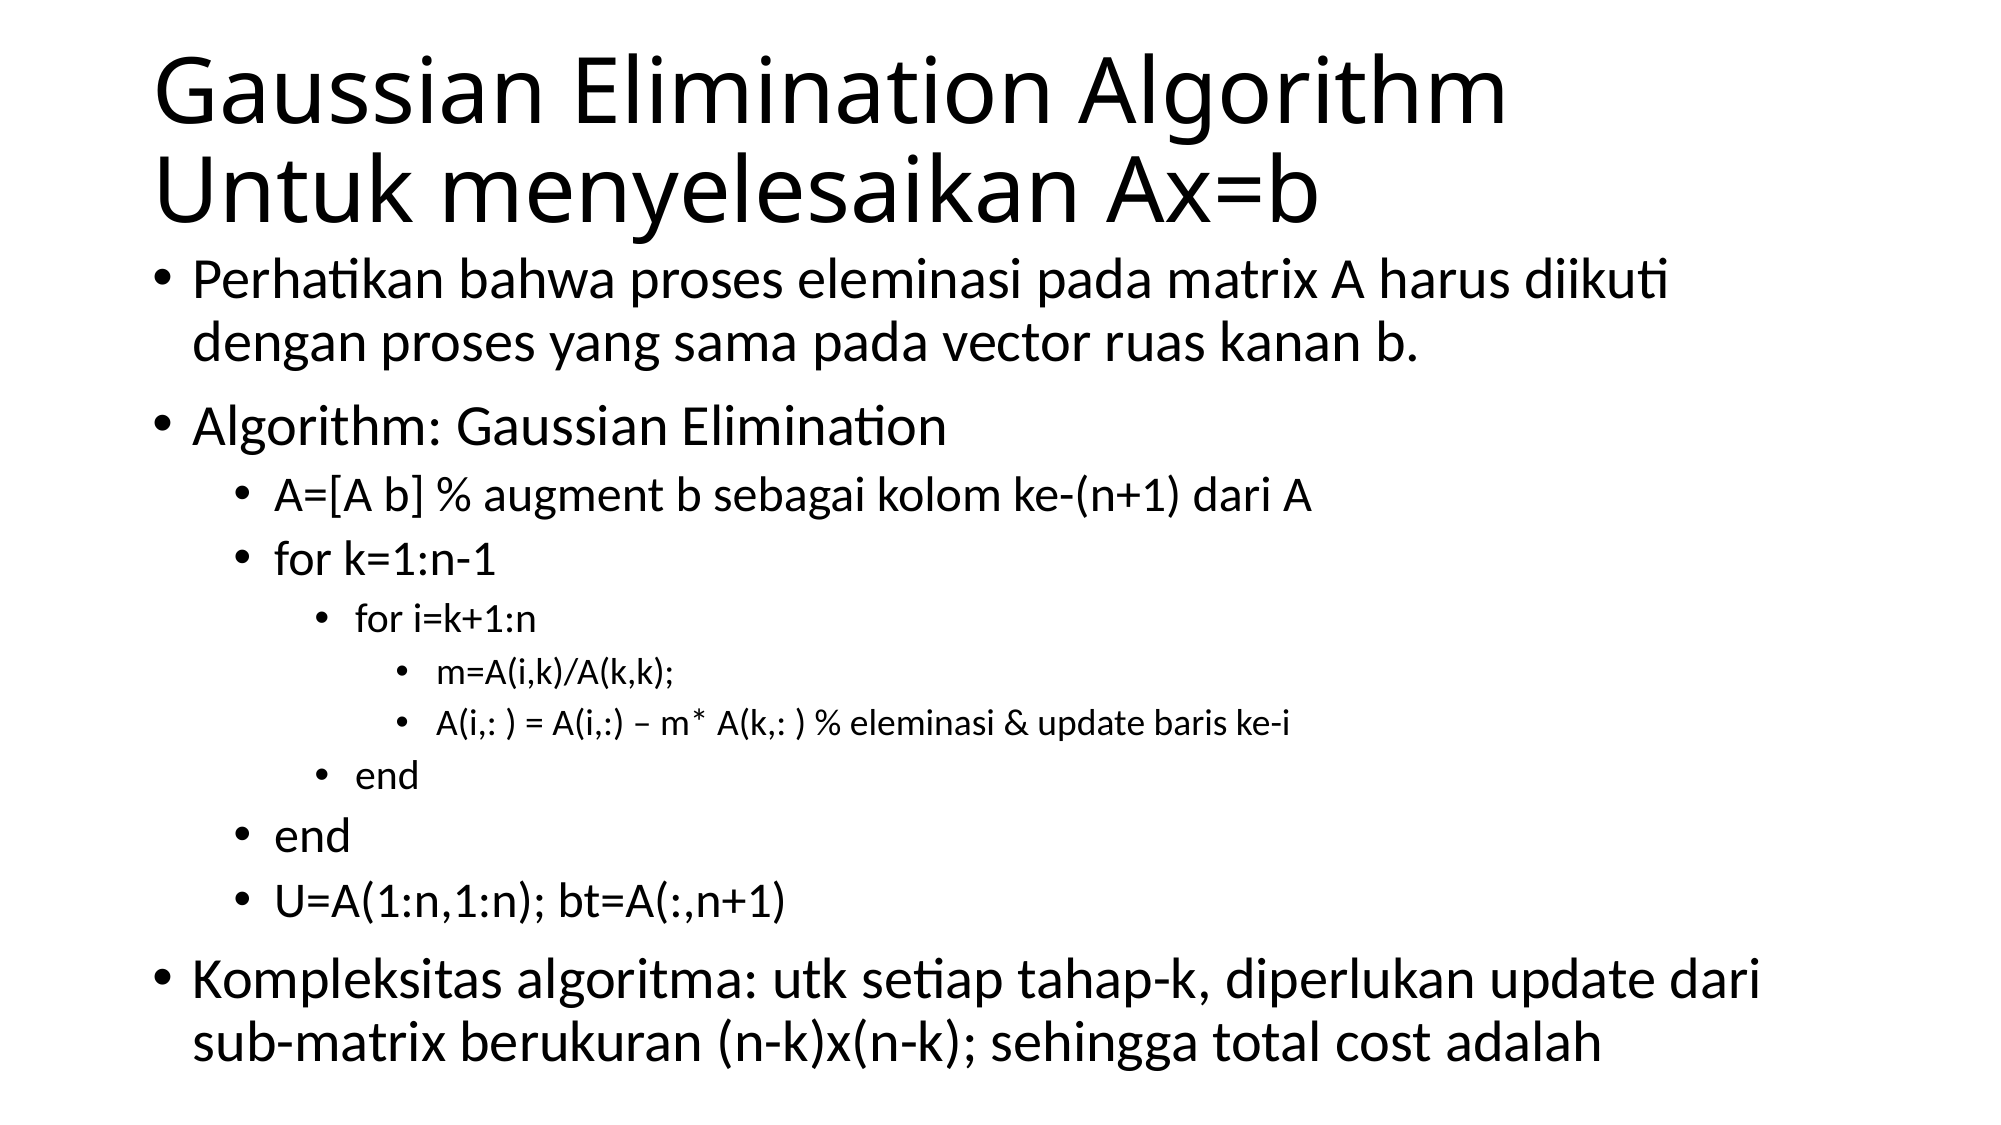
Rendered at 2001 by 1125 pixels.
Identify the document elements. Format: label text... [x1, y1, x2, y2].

title Gaussian Elimination Algorithm Untuk menyelesaikan Ax=b [137, 34, 1863, 252]
